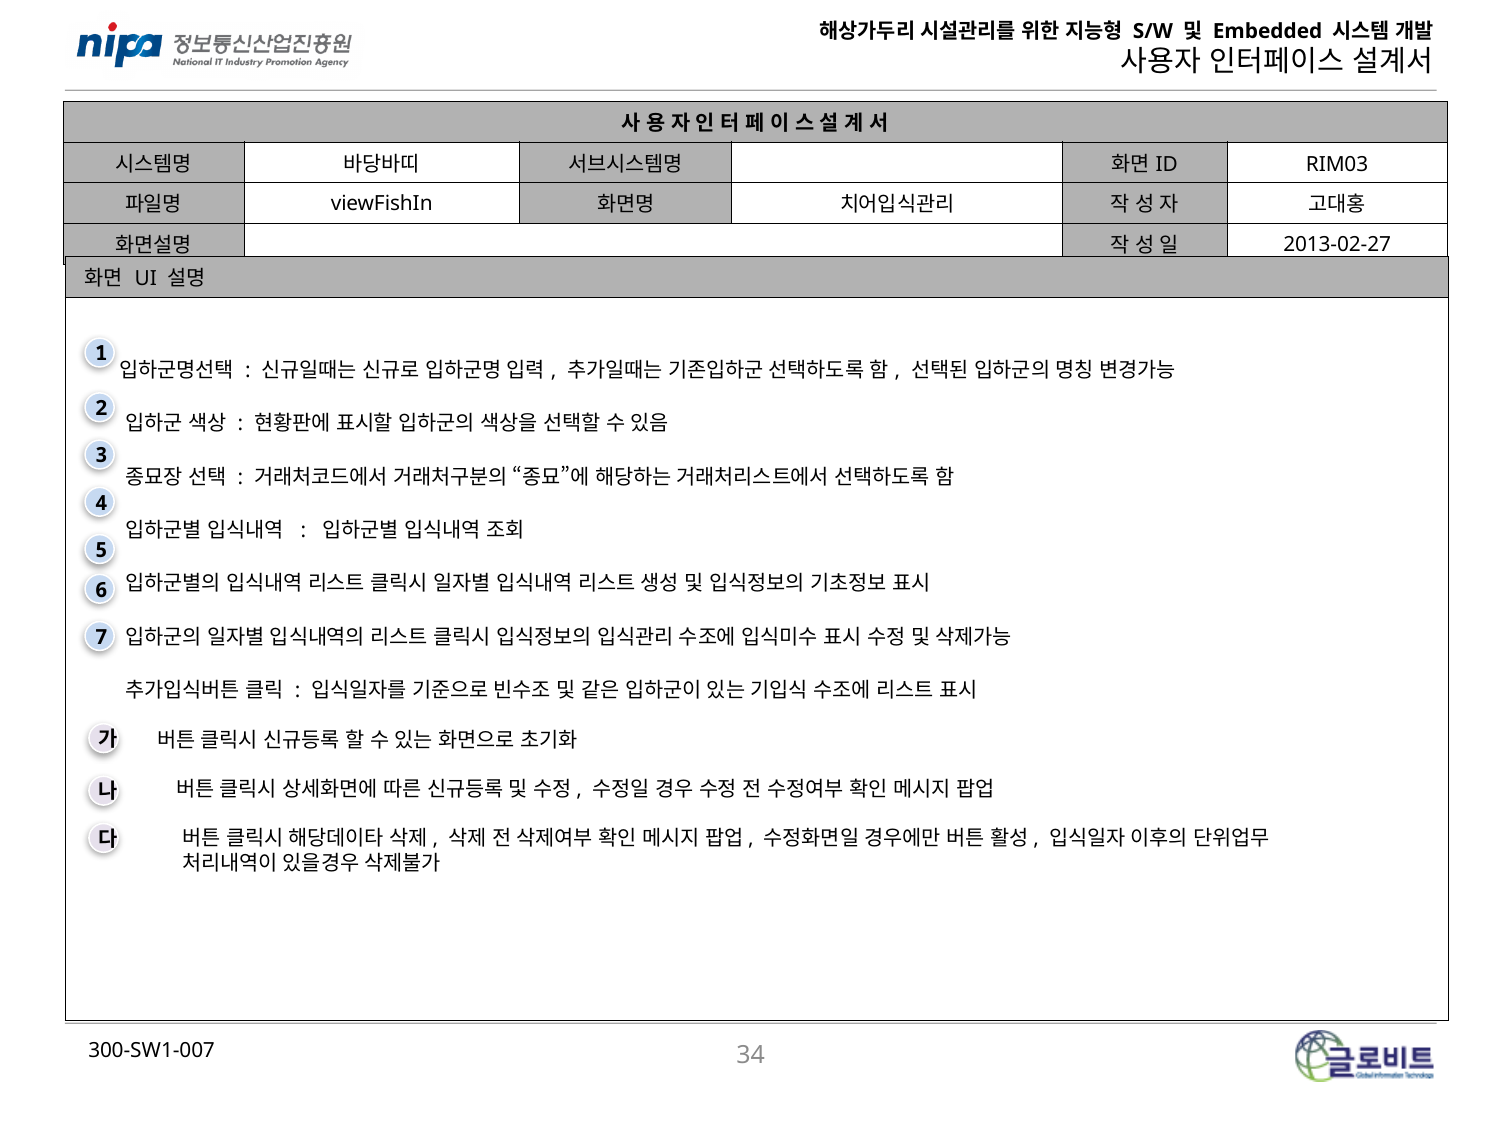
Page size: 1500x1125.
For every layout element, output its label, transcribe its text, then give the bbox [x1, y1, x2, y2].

table_header 화면 UI 설명 [66, 257, 1448, 297]
table_cell [732, 143, 1062, 182]
text_box 7 [84, 620, 115, 652]
table_cell 화면설명 [64, 224, 244, 256]
table_cell 화면명 [520, 183, 731, 223]
text_box 다 [88, 822, 119, 854]
text_box 5 [84, 533, 115, 565]
table_cell 파일명 [64, 183, 244, 223]
text_box 1 [84, 337, 115, 368]
picture [64, 22, 365, 73]
table_header 사 용 자 인 터 페 이 스 설 계 서 [64, 102, 1447, 142]
table_cell 치어입식관리 [732, 183, 1062, 223]
text_box 2 [84, 392, 115, 423]
text_box 나 [88, 775, 119, 806]
table_cell 작 성 자 [1063, 183, 1227, 223]
text_box 가 [88, 722, 119, 754]
table_cell 작 성 일 [1063, 224, 1227, 256]
text_box 버튼 클릭시 해당데이타 삭제, 삭제 전 삭제여부 확인 메시지 팝업, 수정화면일 경우에만 버튼 활성, 입식일자 이후의 단위업무 처리내역이 있을경우 삭제불가 [167, 817, 1291, 883]
table_cell 서브시스템명 [520, 143, 731, 182]
table_cell 2013-02-27 [1228, 224, 1447, 256]
text_box 3 [84, 439, 115, 470]
table_cell 화면ID [1063, 143, 1227, 182]
table_cell 시스템명 [64, 143, 244, 182]
text_box 6 [84, 573, 115, 604]
text_box 버튼 클릭시 상세화면에 따른 신규등록 및 수정, 수정일 경우 수정 전 수정여부 확인 메시지 팝업 [161, 768, 1009, 808]
text_box 4 [84, 486, 115, 517]
table_cell RIM03 [1228, 143, 1447, 182]
table_cell [245, 224, 1062, 256]
table_cell 입하군명선택 : 신규일때는 신규로 입하군명 입력, 추가일때는 기존입하군 선택하도록 함, 선택된 입하군의 명칭 변경가능 입하군 색상 : 현황판에 표시할 입하군의 색상을 선택할 수 있음 종묘장 선택 : 거래처코드에서 거래처구분의 “종묘”에 해당하는 거래처리스트에서 선택하도록 함 입하군별 입식내역 : 입하군별 입식내역 조회 입하군별의 입식내역 리스트 클릭시 일자별 입식내역 리스트 생성 및 입식정보의 기초정보 표시 입하군의 일자별 입식내역의 리스트 클릭시 입식정보의 입식관리 수조에 입식미수 표시 수정 및 삭제가능 추가입식버튼 클릭 : 입식일자를 기준으로 빈수조 및 같은 입하군이 있는 기입식 수조에 리스트 표시 [66, 298, 1448, 1020]
table_cell 고대홍 [1228, 183, 1447, 223]
text_box 버튼 클릭시 신규등록 할 수 있는 화면으로 초기화 [142, 718, 593, 759]
picture [1294, 1030, 1437, 1082]
table_cell 바당바띠 [245, 143, 519, 182]
table_cell viewFishIn [245, 183, 519, 223]
